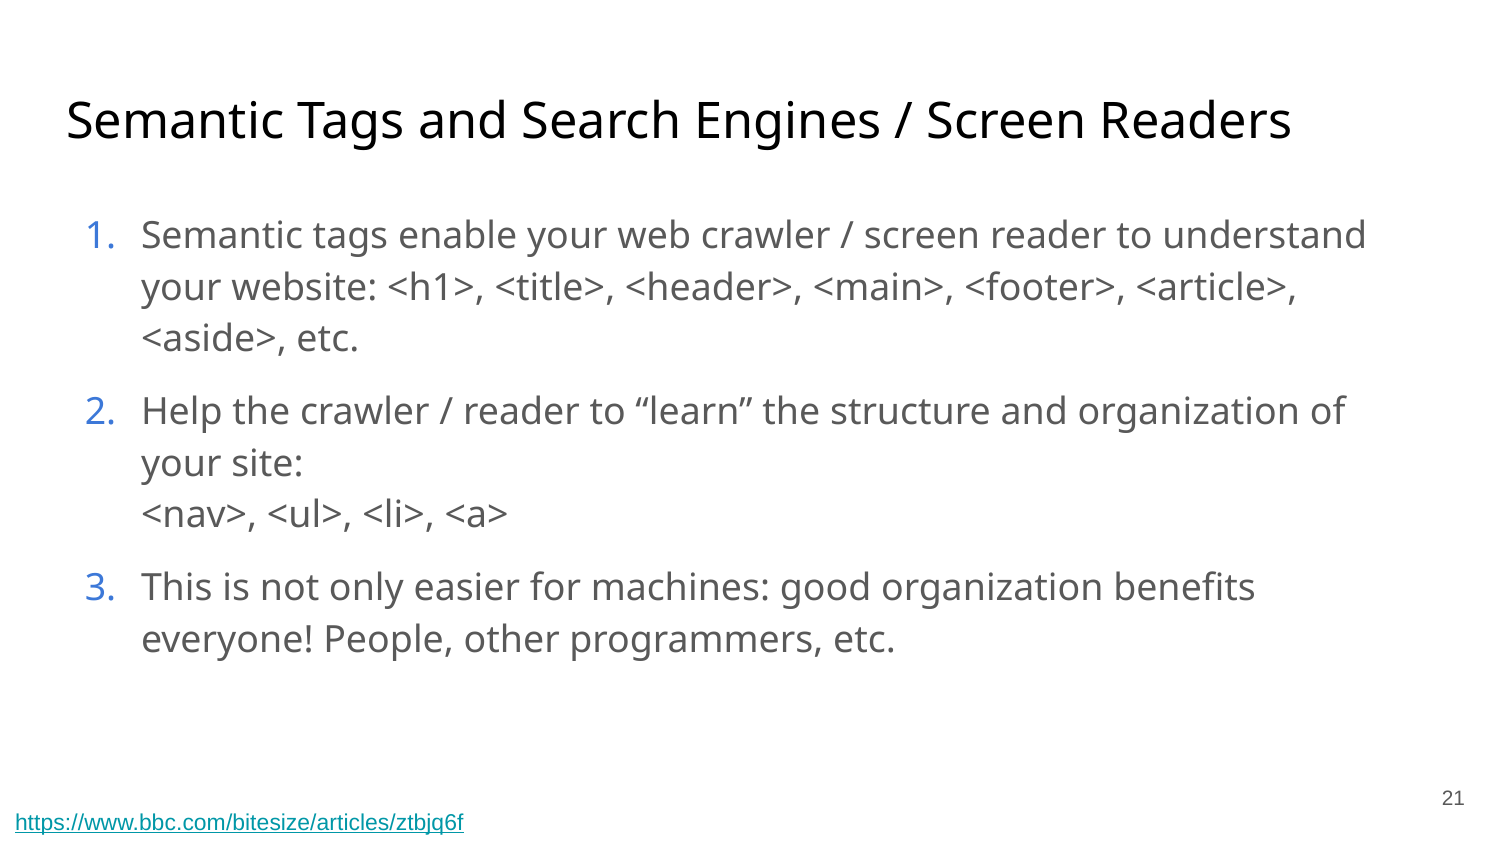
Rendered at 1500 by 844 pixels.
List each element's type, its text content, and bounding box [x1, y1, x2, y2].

text_box https://www.bbc.com/bitesize/articles/ztbjq6f [0, 792, 607, 844]
slide_number ‹#› [1389, 764, 1480, 830]
list Semantic tags enable your web crawler / screen reader to understand your website: <h1>, <title>, <header>, <main>, <footer>, <article>, <aside>, etc. Help the crawler / reader to “learn” the structure and organization of your site: <nav>, <ul>, <li>, <a> This is not only easier for machines: good organization benefits everyone! People, other programmers, etc. [51, 189, 1449, 786]
title Semantic Tags and Search Engines / Screen Readers [51, 72, 1449, 167]
